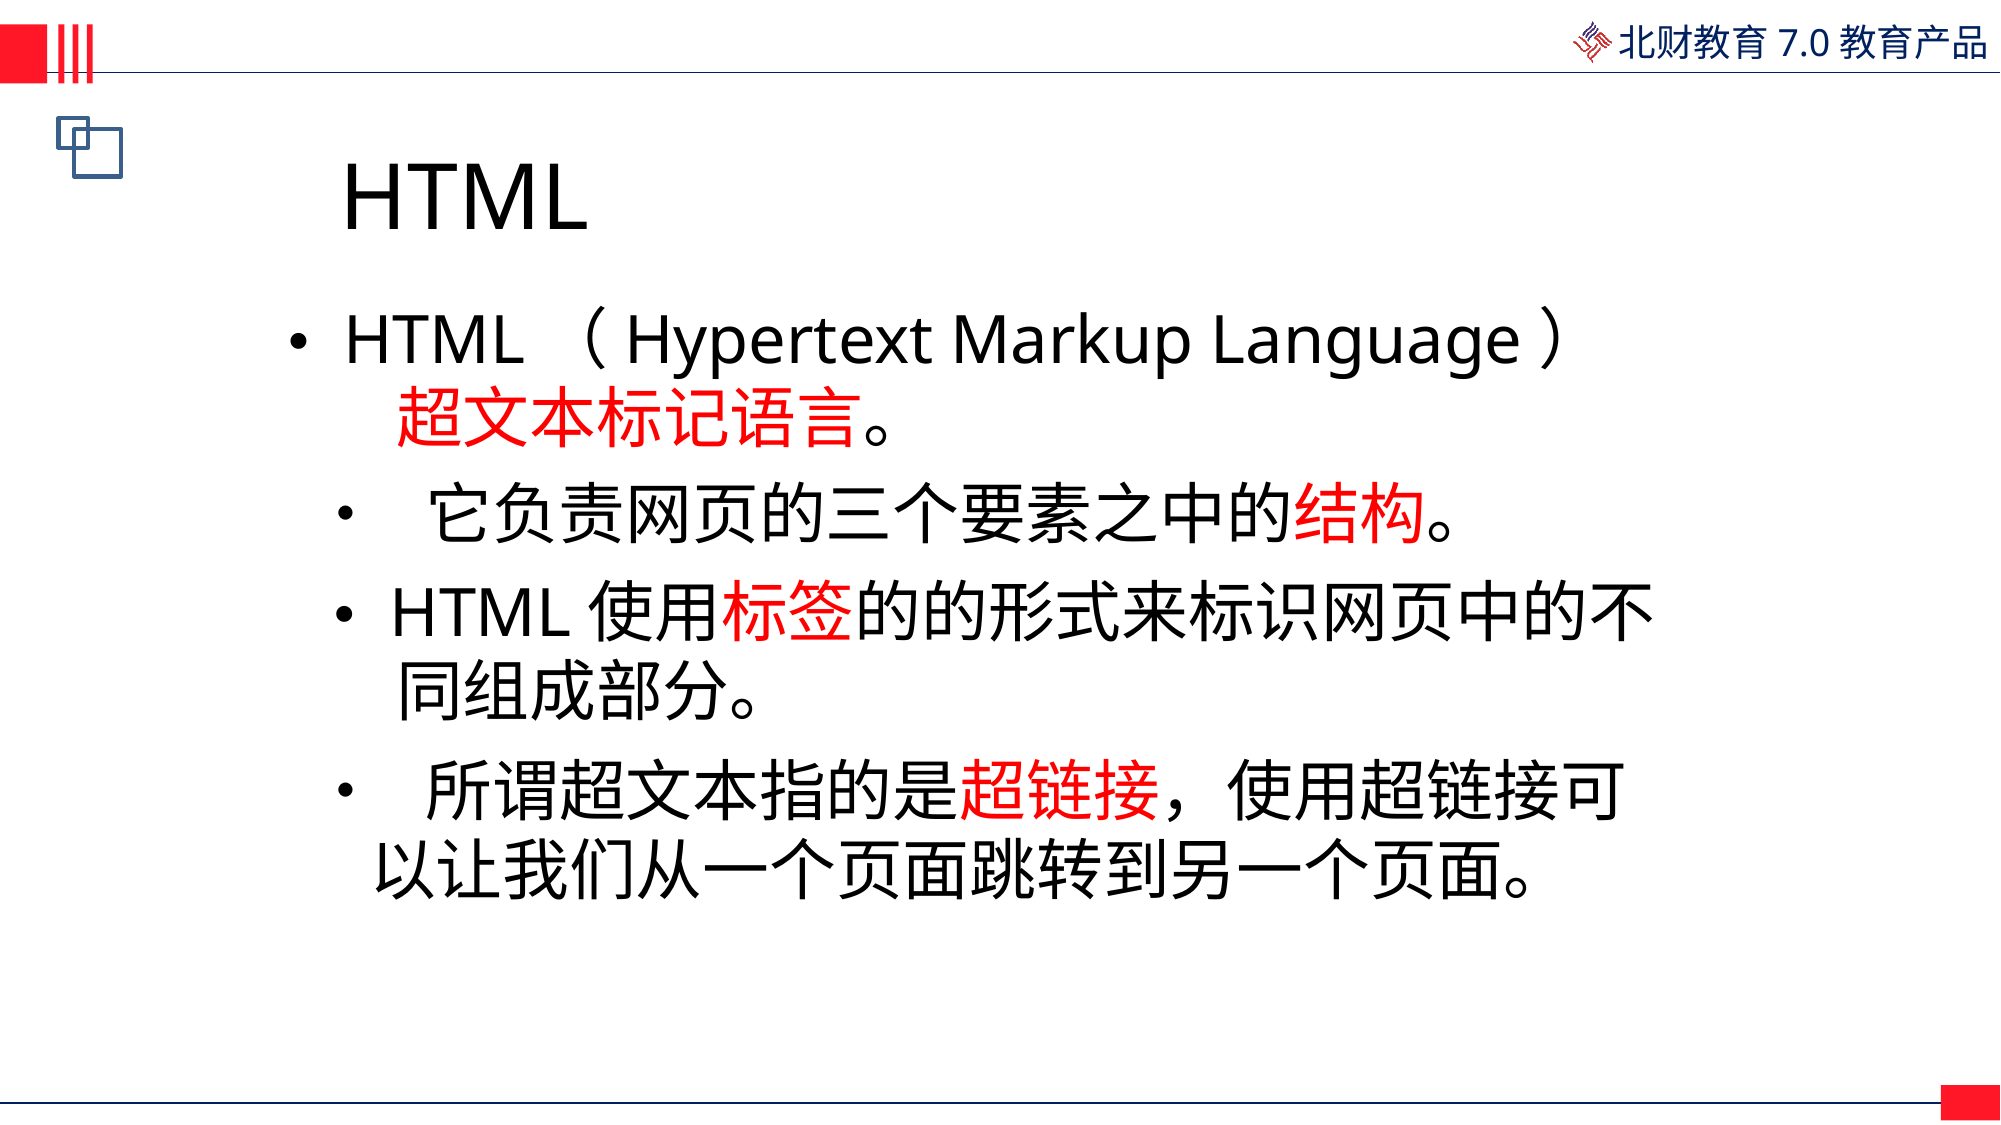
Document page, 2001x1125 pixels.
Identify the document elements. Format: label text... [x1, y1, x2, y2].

text_box • 所谓超文本指的是超链接，使用超链接可 以让我们从一个页面跳转到另一个页面。 [312, 741, 1628, 916]
text_box 同组成部分。 [396, 641, 797, 737]
picture [1554, 13, 1623, 73]
text_box • 它负责网页的三个要素之中的结构。 [312, 464, 1494, 560]
text_box 超文本标记语言。 [396, 368, 931, 464]
text_box • HTML使用标签的的形式来标识网页中的不 [332, 562, 1656, 658]
text_box HTML [339, 158, 590, 256]
text_box • HTML（Hypertext Markup Language） [286, 289, 1606, 385]
